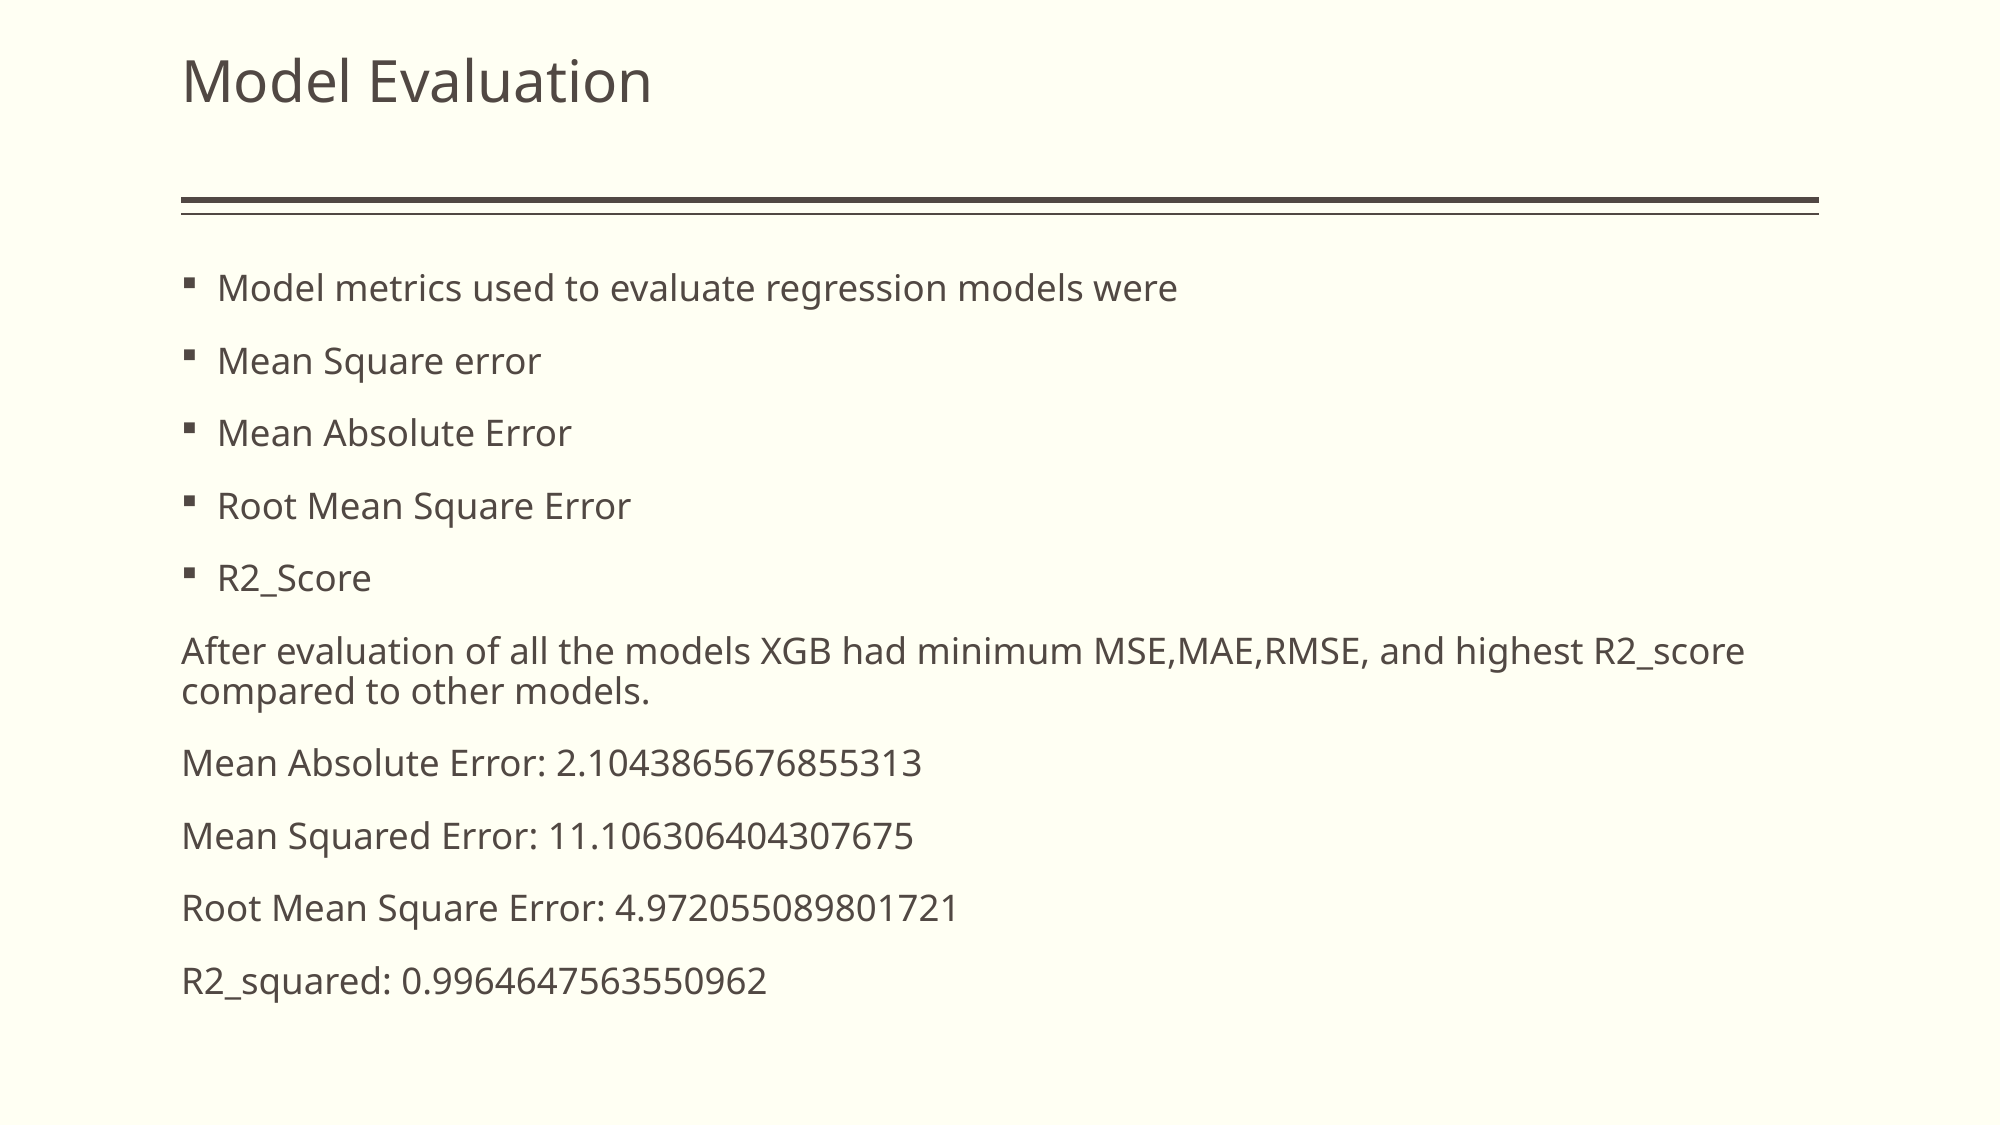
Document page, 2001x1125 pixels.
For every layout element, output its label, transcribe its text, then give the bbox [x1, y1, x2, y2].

title Model Evaluation [181, 12, 1819, 193]
list Model metrics used to evaluate regression models were Mean Square error Mean Absolute Error Root Mean Square Error R2_Score After evaluation of all the models XGB had minimum MSE,MAE,RMSE, and highest R2_score compared to other models. Mean Absolute Error: 2.1043865676855313 Mean Squared Error: 11.106306404307675 Root Mean Square Error: 4.972055089801721 R2_squared: 0.9964647563550962 [181, 262, 1819, 1013]
